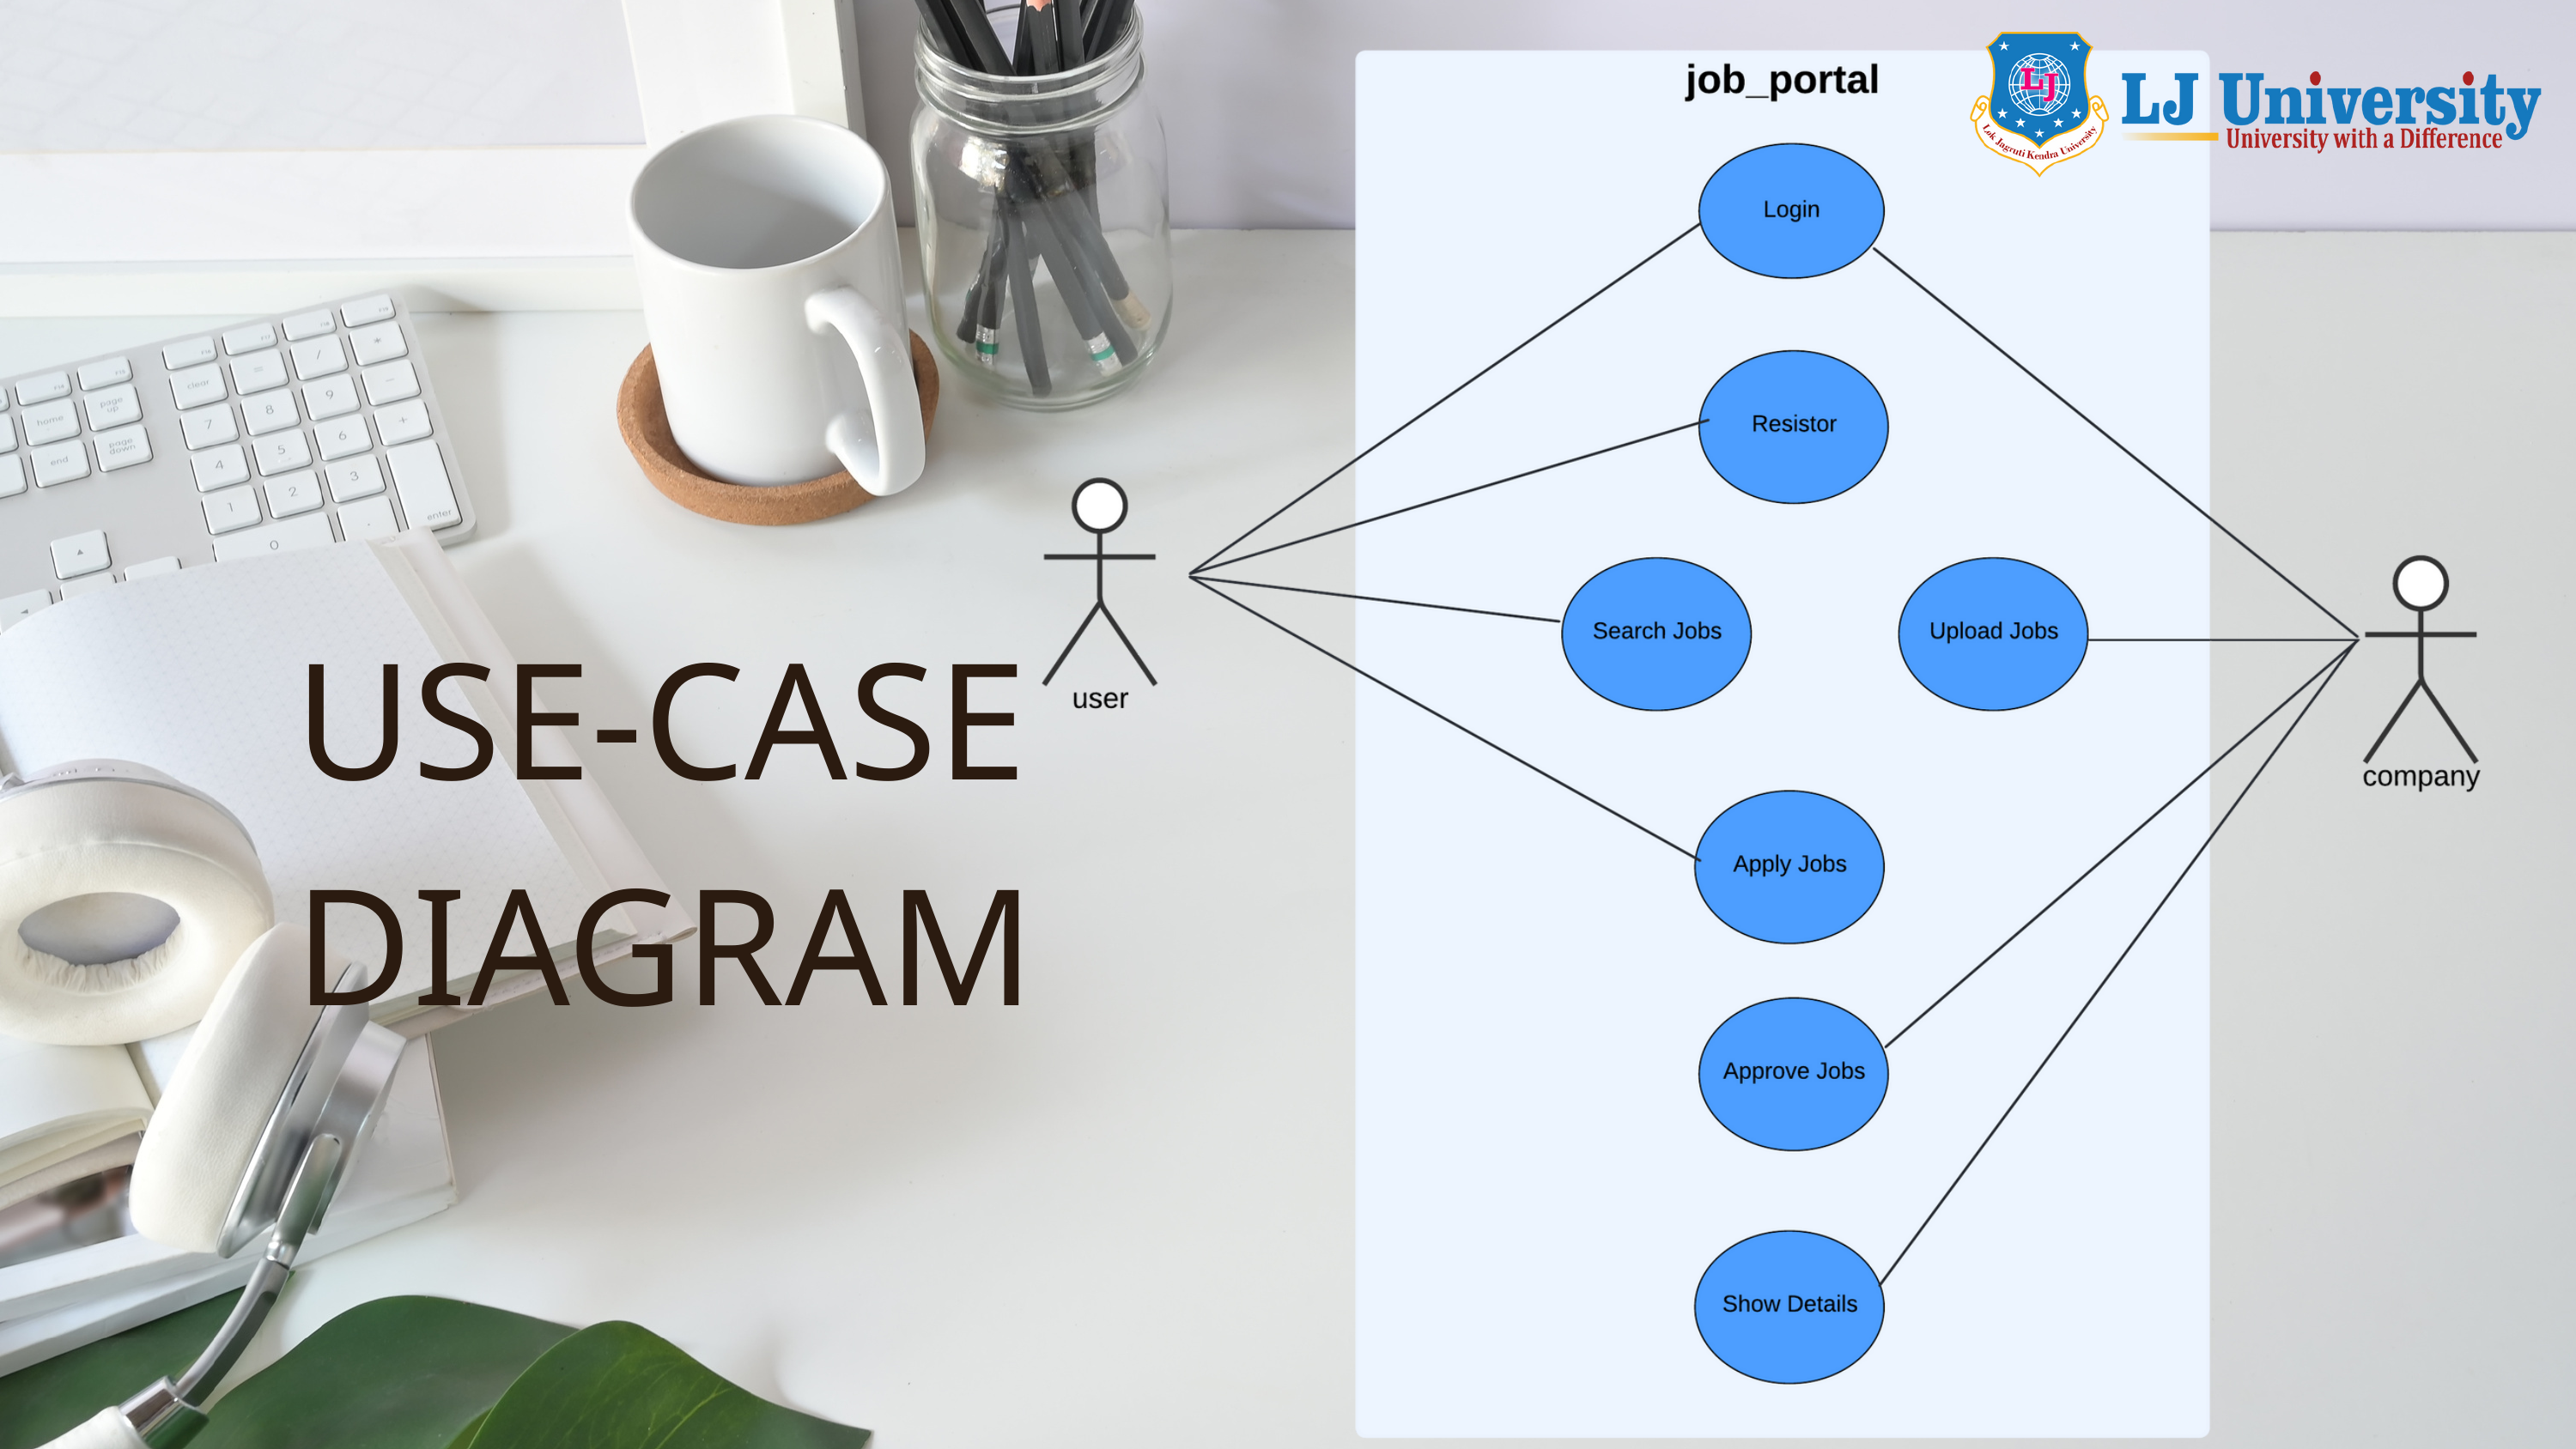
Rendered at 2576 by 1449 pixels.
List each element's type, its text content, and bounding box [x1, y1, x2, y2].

text_box USE-CASE DIAGRAM [295, 586, 1067, 1039]
text_box [0, 0, 889, 1449]
text_box [889, 0, 2576, 1449]
text_box [1970, 32, 2542, 178]
